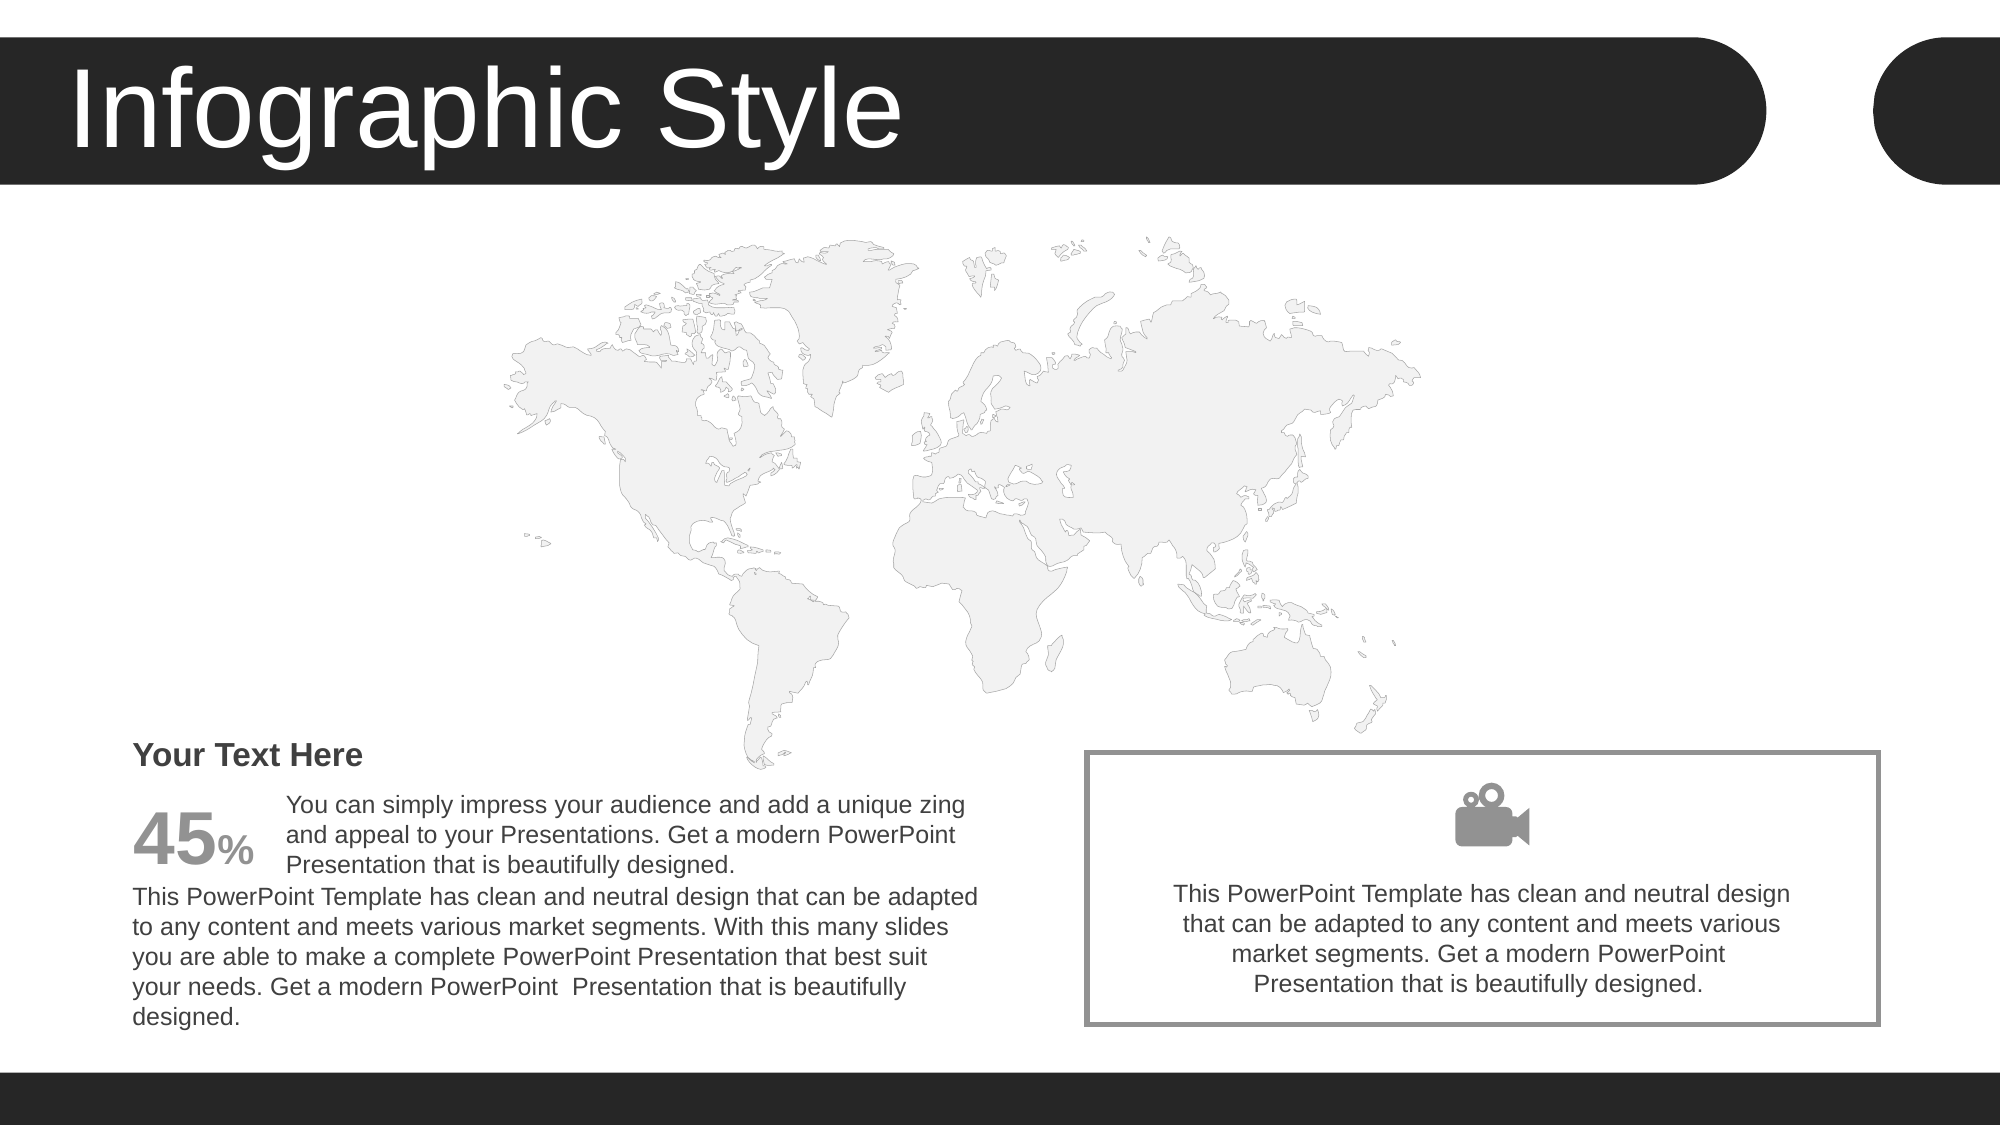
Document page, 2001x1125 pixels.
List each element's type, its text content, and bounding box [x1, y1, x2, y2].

text_box Your Text Here [117, 725, 434, 780]
list Infographic Style [53, 51, 1952, 171]
text_box This PowerPoint Template has clean and neutral design that can be adapted to any content and meets various market segments. With this many slides you are able to make a complete PowerPoint Presentation that best suit your needs. Get a modern PowerPoint Presentation that is beautifully designed. [117, 886, 997, 1038]
text_box This PowerPoint Template has clean and neutral design that can be adapted to any content and meets various market segments. Get a modern PowerPoint Presentation that is beautifully designed. [1149, 870, 1816, 1005]
text_box [1454, 781, 1531, 848]
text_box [504, 236, 1421, 770]
text_box You can simply impress your audience and add a unique zing and appeal to your Presentations. Get a modern PowerPoint Presentation that is beautifully designed. [271, 781, 997, 886]
text_box [1086, 752, 1879, 1025]
text_box 45% [117, 781, 271, 887]
